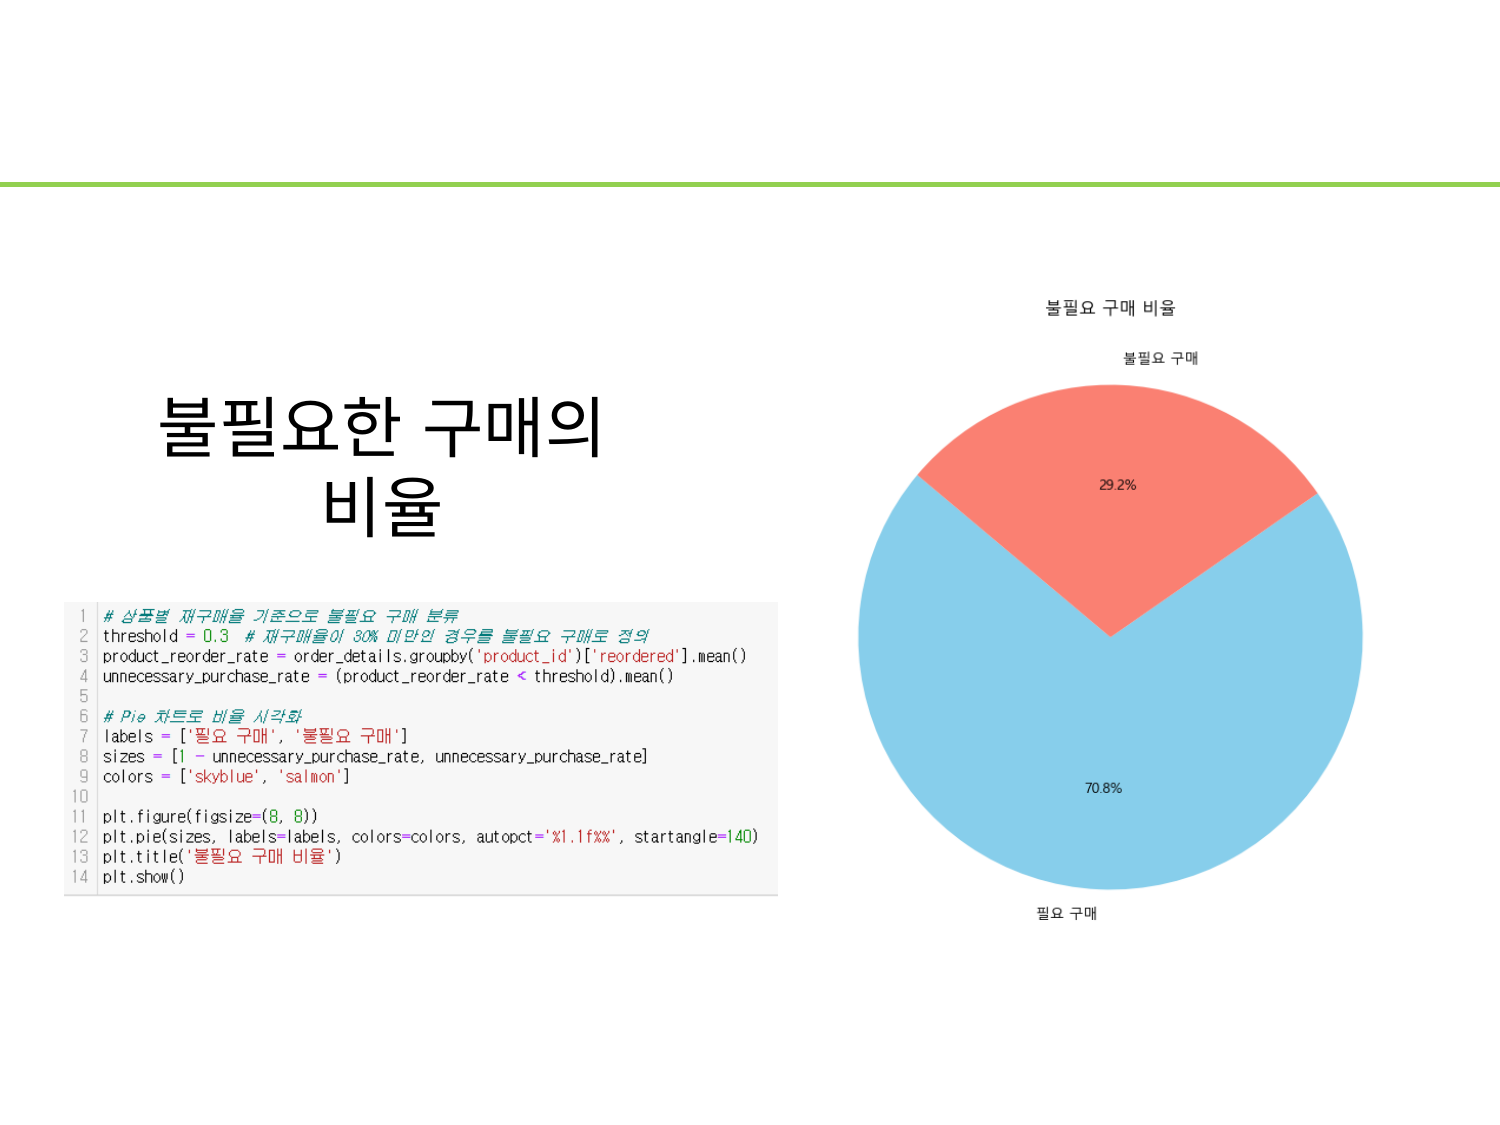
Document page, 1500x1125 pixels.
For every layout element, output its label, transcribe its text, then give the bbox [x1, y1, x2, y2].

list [785, 290, 1436, 963]
title 불필요한 구매의 비율 [112, 378, 653, 554]
picture [64, 602, 778, 898]
